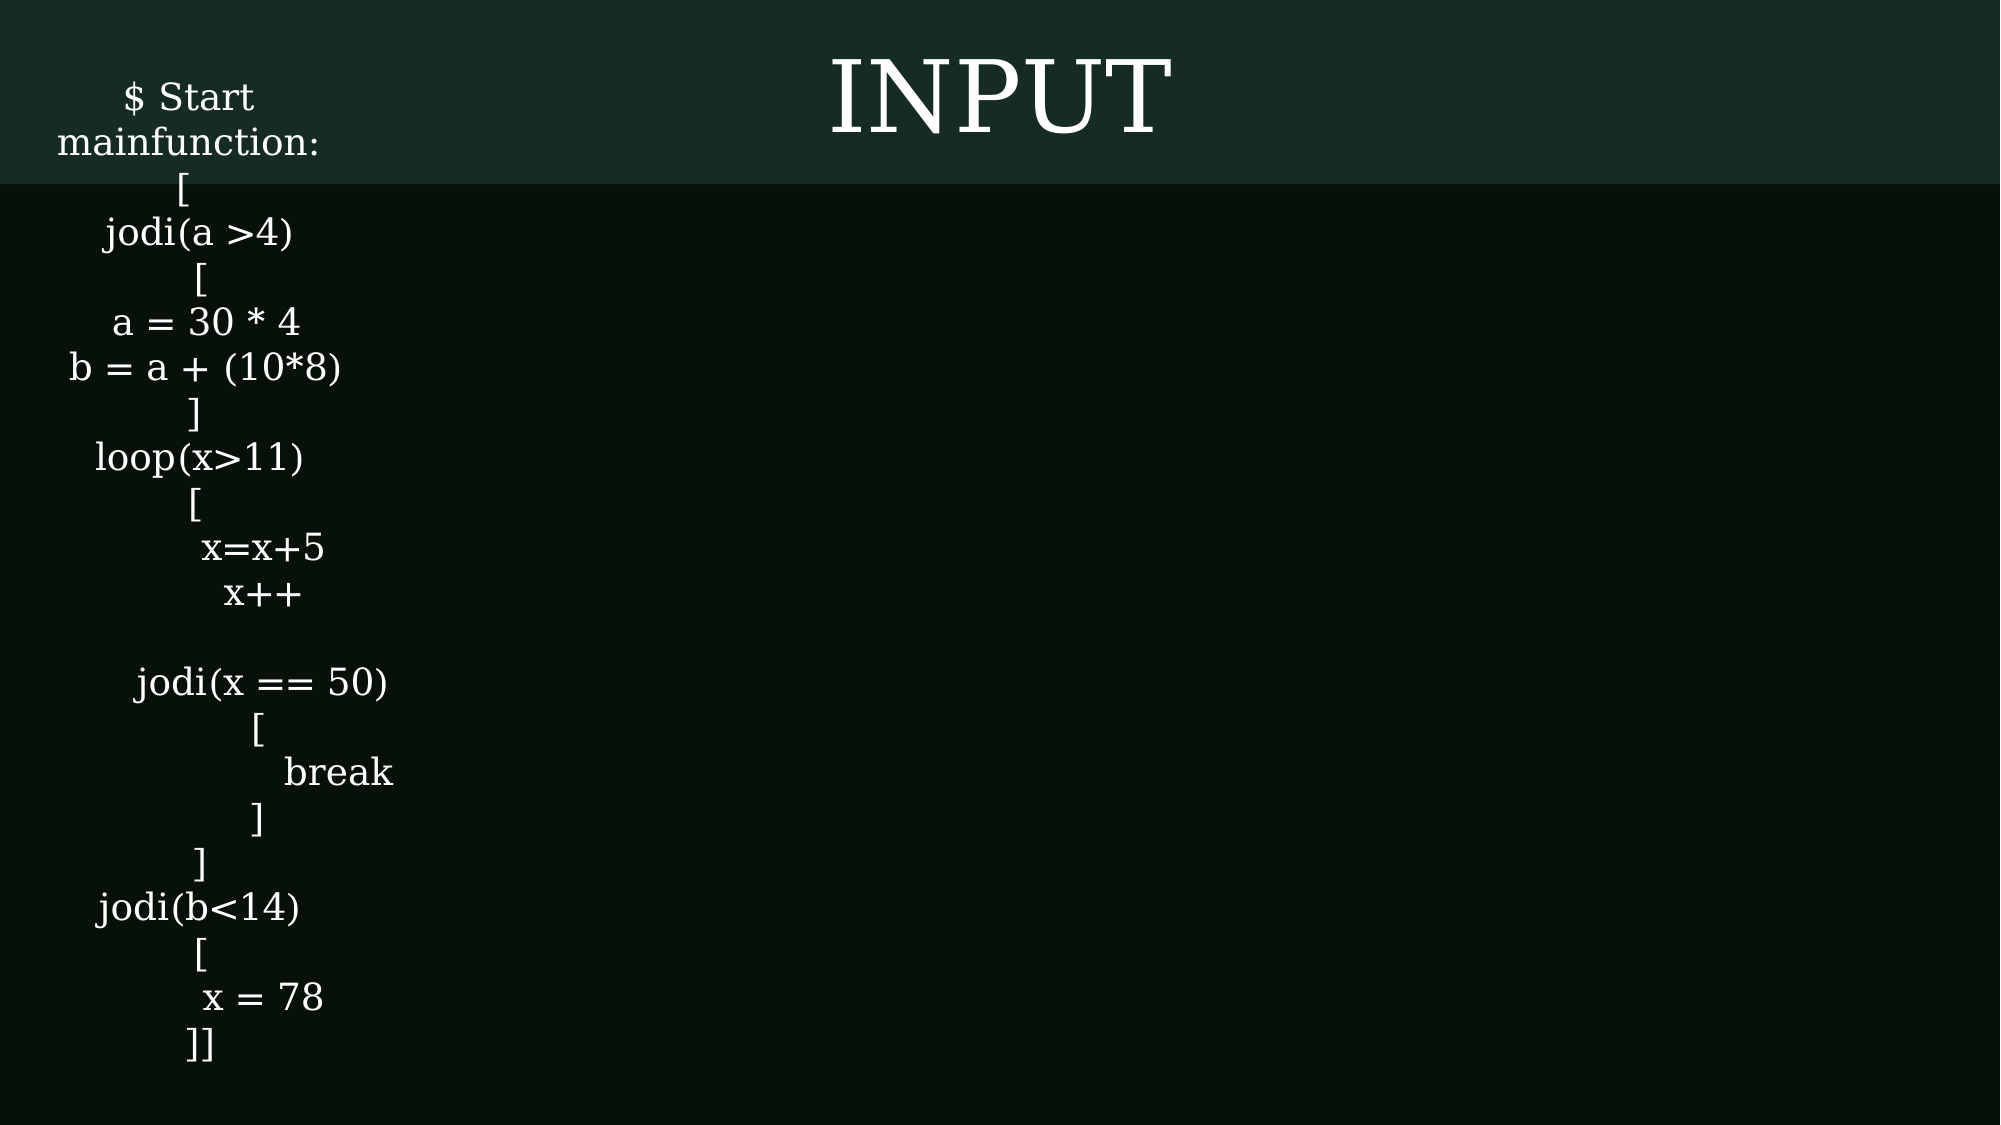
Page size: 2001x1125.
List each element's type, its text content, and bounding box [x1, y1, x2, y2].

text_box INPUT [0, 0, 2000, 185]
text_box $ Start mainfunction: [ jodi(a >4) [ a = 30 * 4 b = a + (10*8) ] loop(x>11) [ x=x+5 x++ jodi(x == 50) [ break ] ] jodi(b<14) [ x = 78 ]] [0, 65, 689, 1070]
